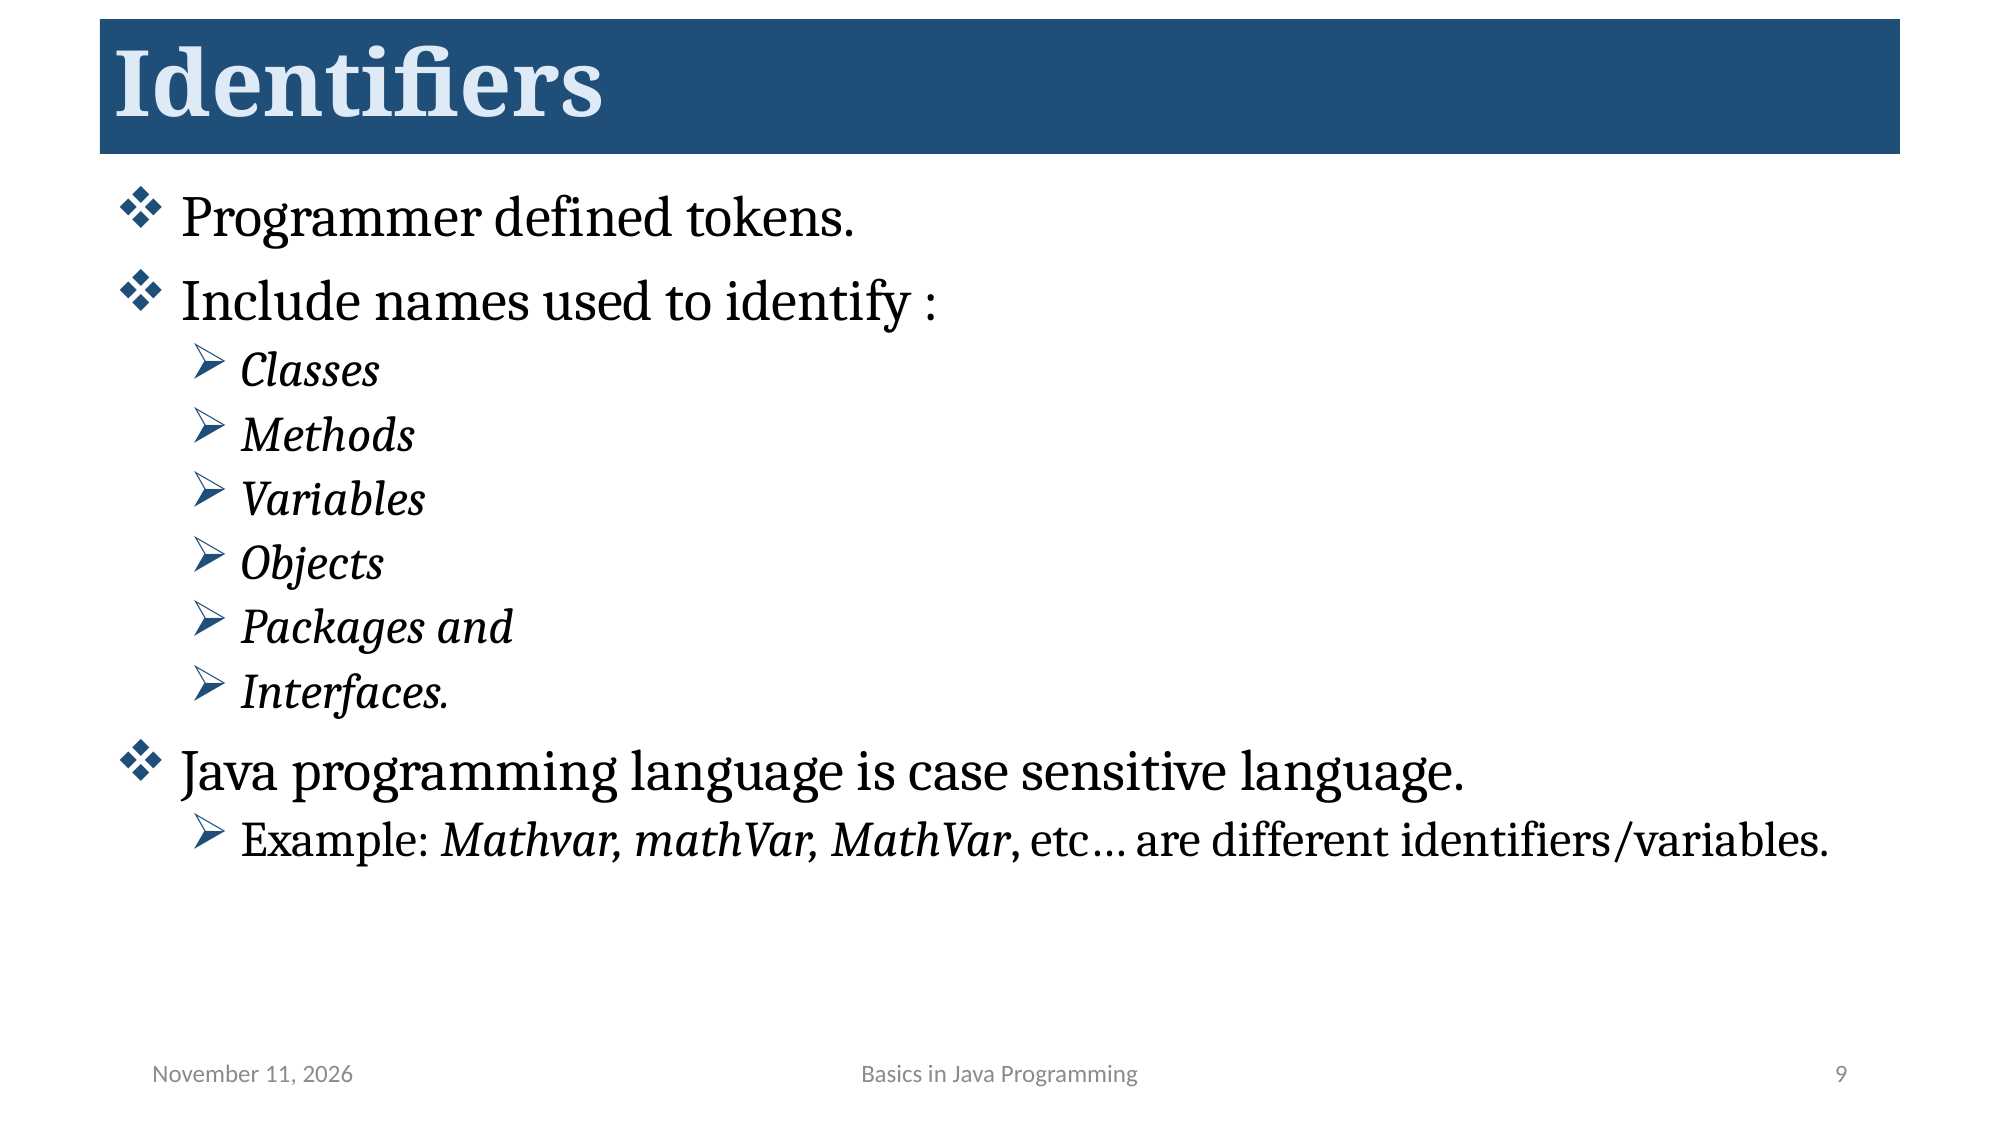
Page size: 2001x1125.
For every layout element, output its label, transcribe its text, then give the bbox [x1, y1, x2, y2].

footer Basics in Java Programming [662, 1042, 1338, 1103]
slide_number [137, 1042, 588, 1103]
slide_number 9 [1412, 1042, 1863, 1103]
list Programmer defined tokens. Include names used to identify : Classes Methods Variables Objects Packages and Interfaces. Java programming language is case sensitive language. Example: Mathvar, mathVar, MathVar, etc… are different identifiers/variables. [99, 178, 1900, 1064]
title Identifiers [99, 19, 1900, 154]
